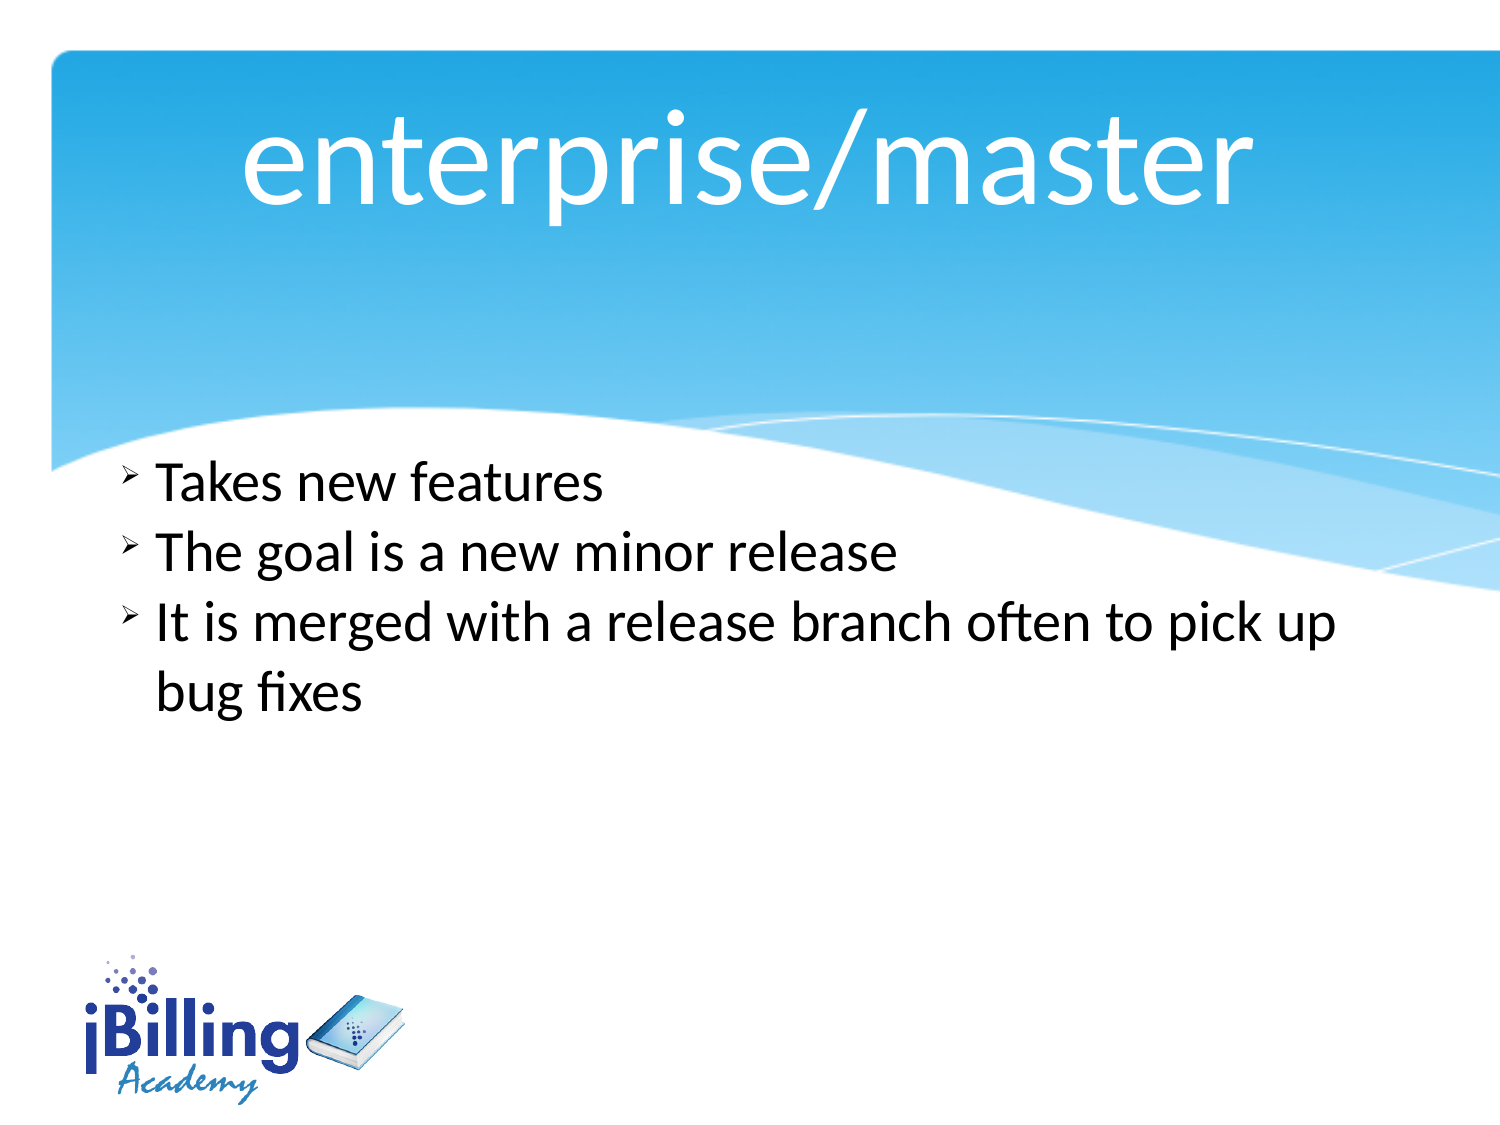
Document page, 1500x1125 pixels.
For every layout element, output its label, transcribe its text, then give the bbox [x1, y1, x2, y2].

text_box enterprise/master [144, 60, 1354, 405]
picture [0, 0, 1500, 1125]
text_box Takes new features The goal is a new minor release It is merged with a release branch often to pick up bug fixes [105, 435, 1354, 731]
